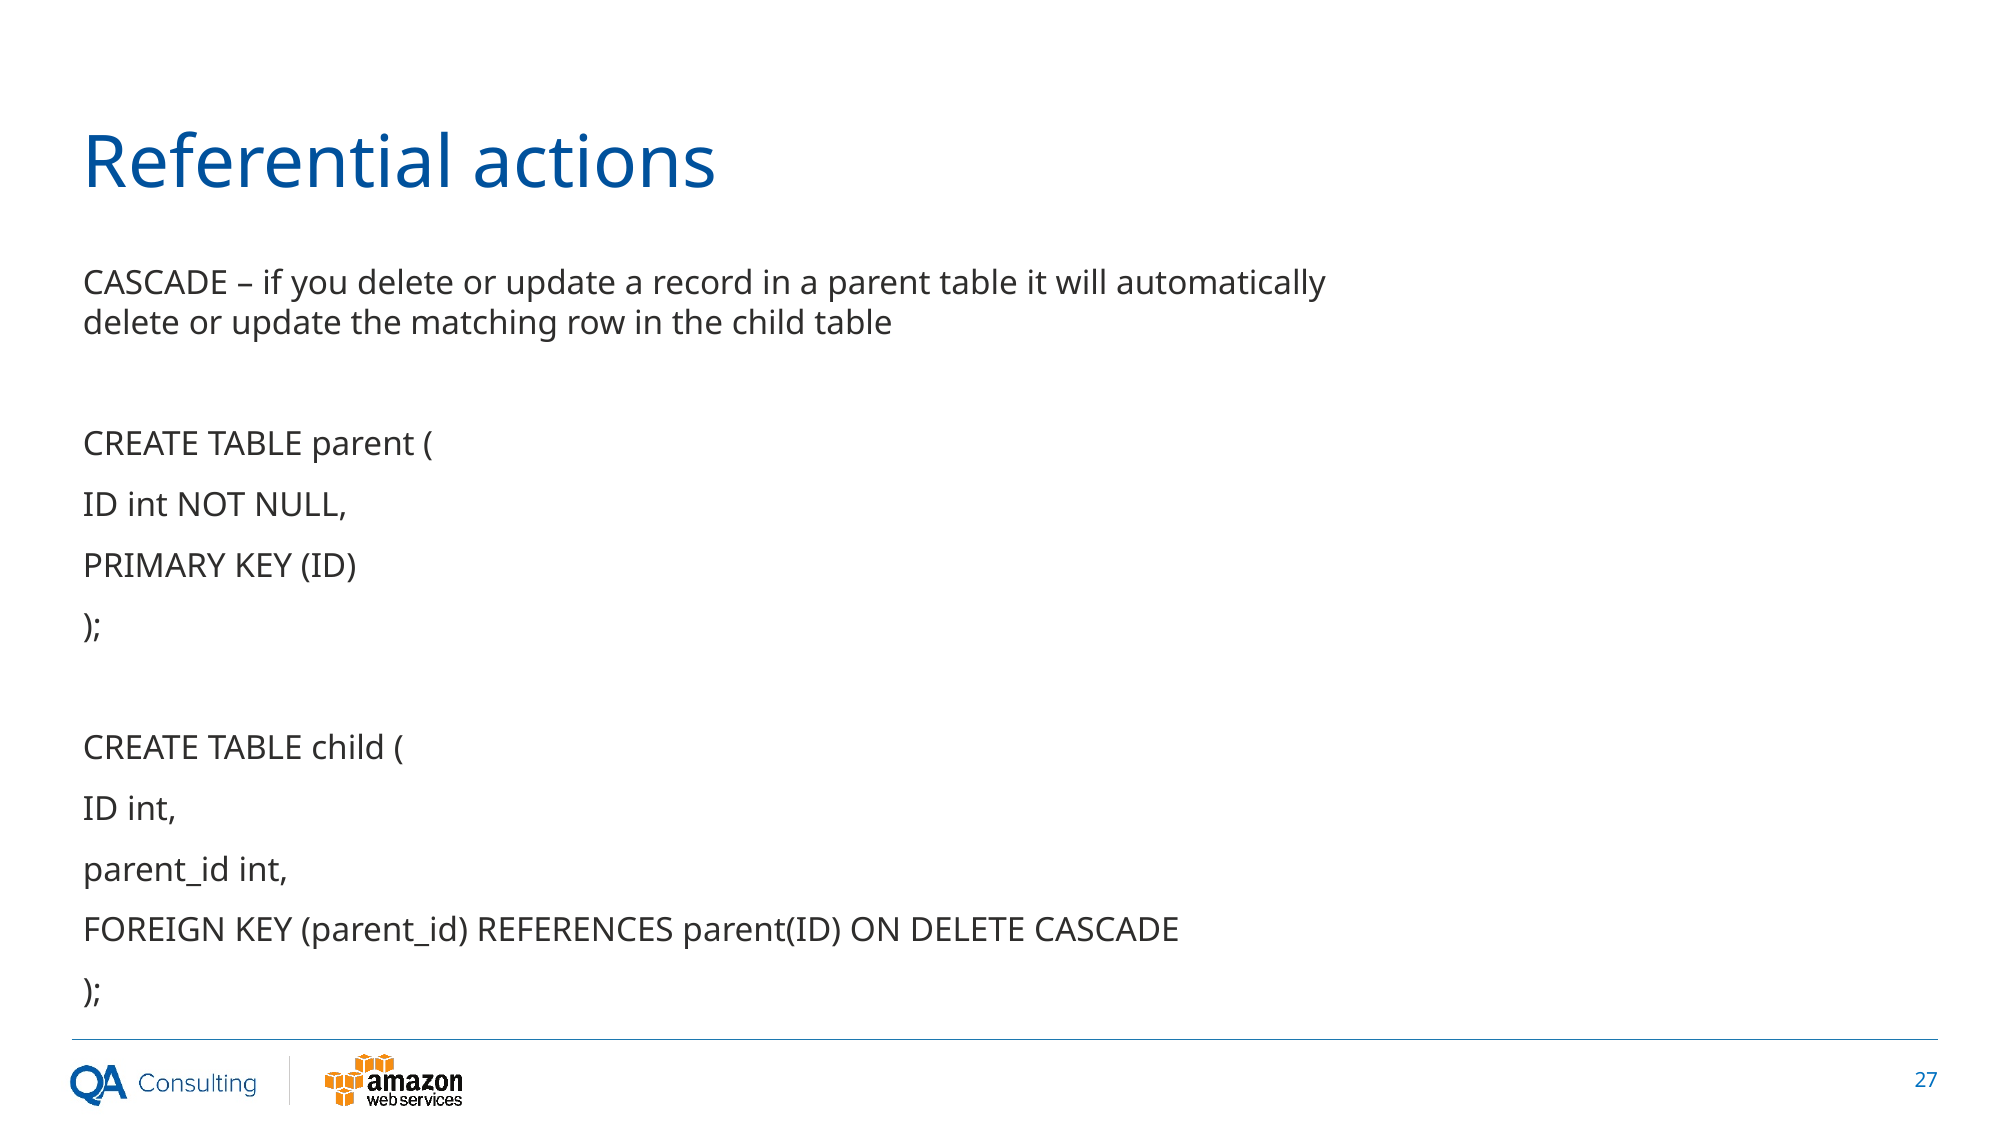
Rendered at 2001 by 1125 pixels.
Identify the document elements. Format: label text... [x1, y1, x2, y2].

picture [48, 1047, 277, 1121]
picture [325, 1054, 462, 1106]
title Referential actions [67, 106, 1565, 210]
list CASCADE – if you delete or update a record in a parent table it will automatically delete or update the matching row in the child table CREATE TABLE parent ( ID int NOT NULL, PRIMARY KEY (ID) ); CREATE TABLE child ( ID int, parent_id int, FOREIGN KEY (parent_id) REFERENCES parent(ID) ON DELETE CASCADE ); [67, 253, 1391, 1000]
